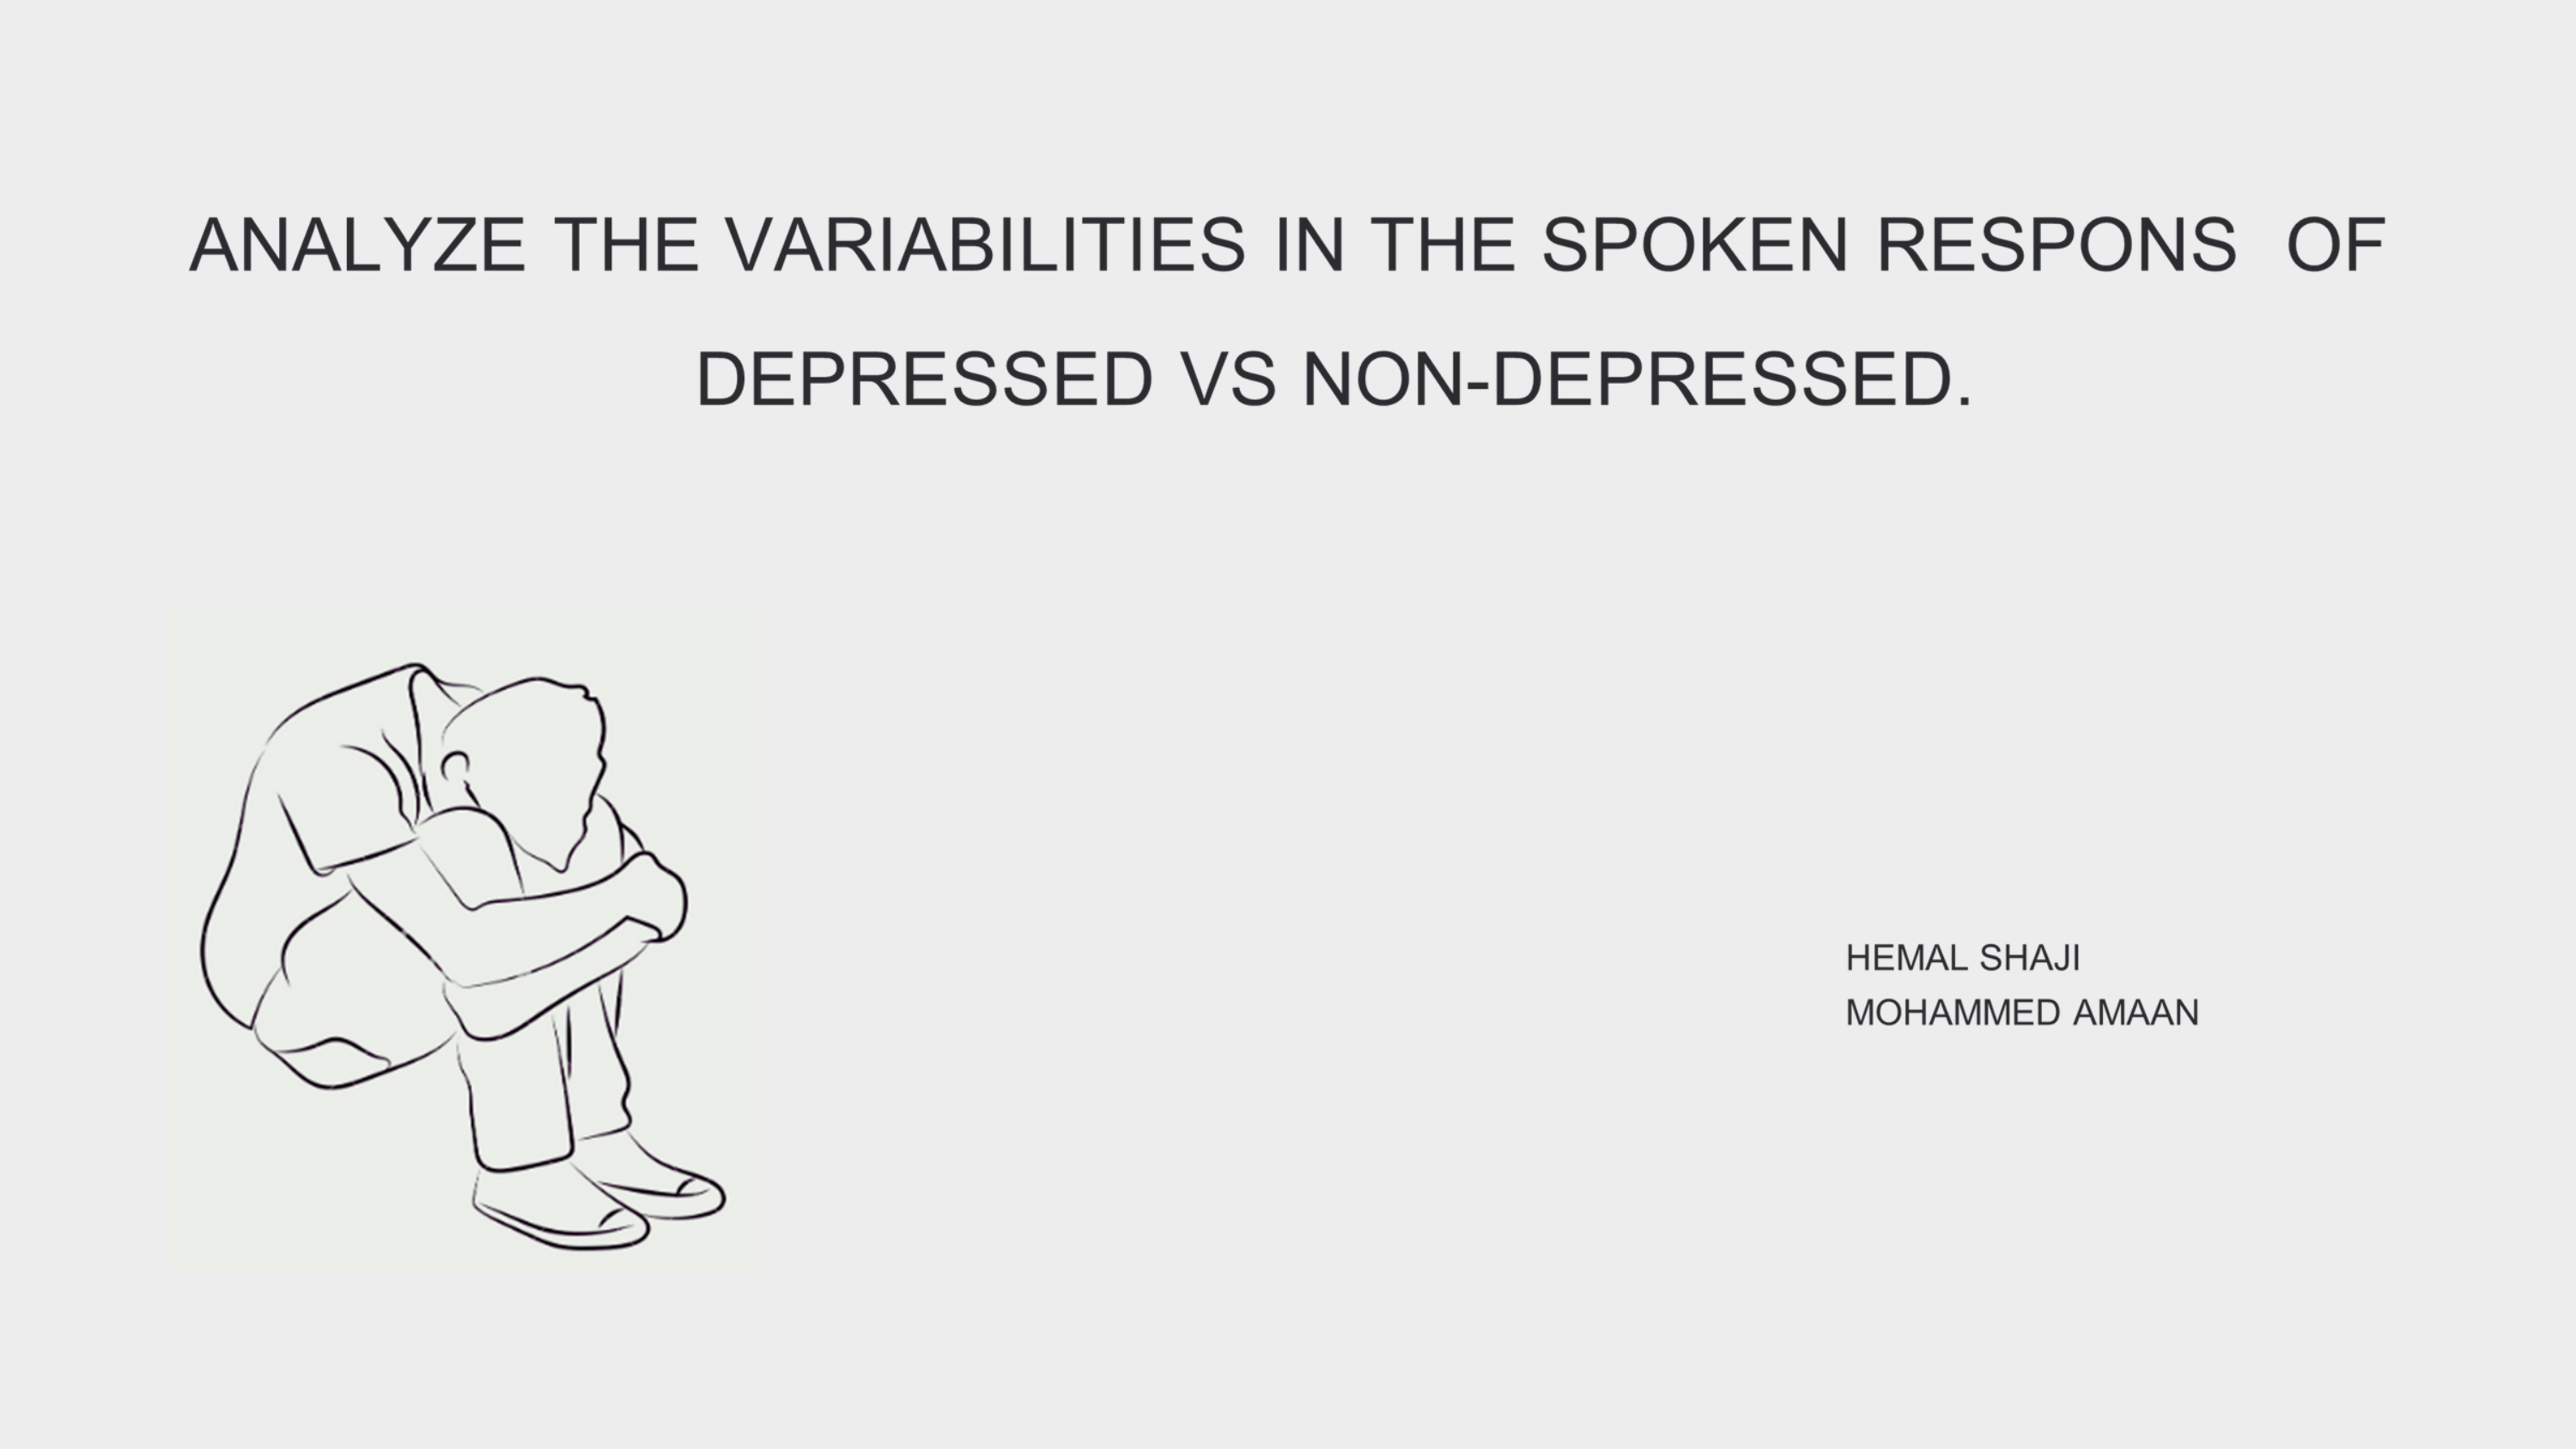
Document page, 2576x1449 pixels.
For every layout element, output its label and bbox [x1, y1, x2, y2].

text_box [144, 177, 2576, 1272]
